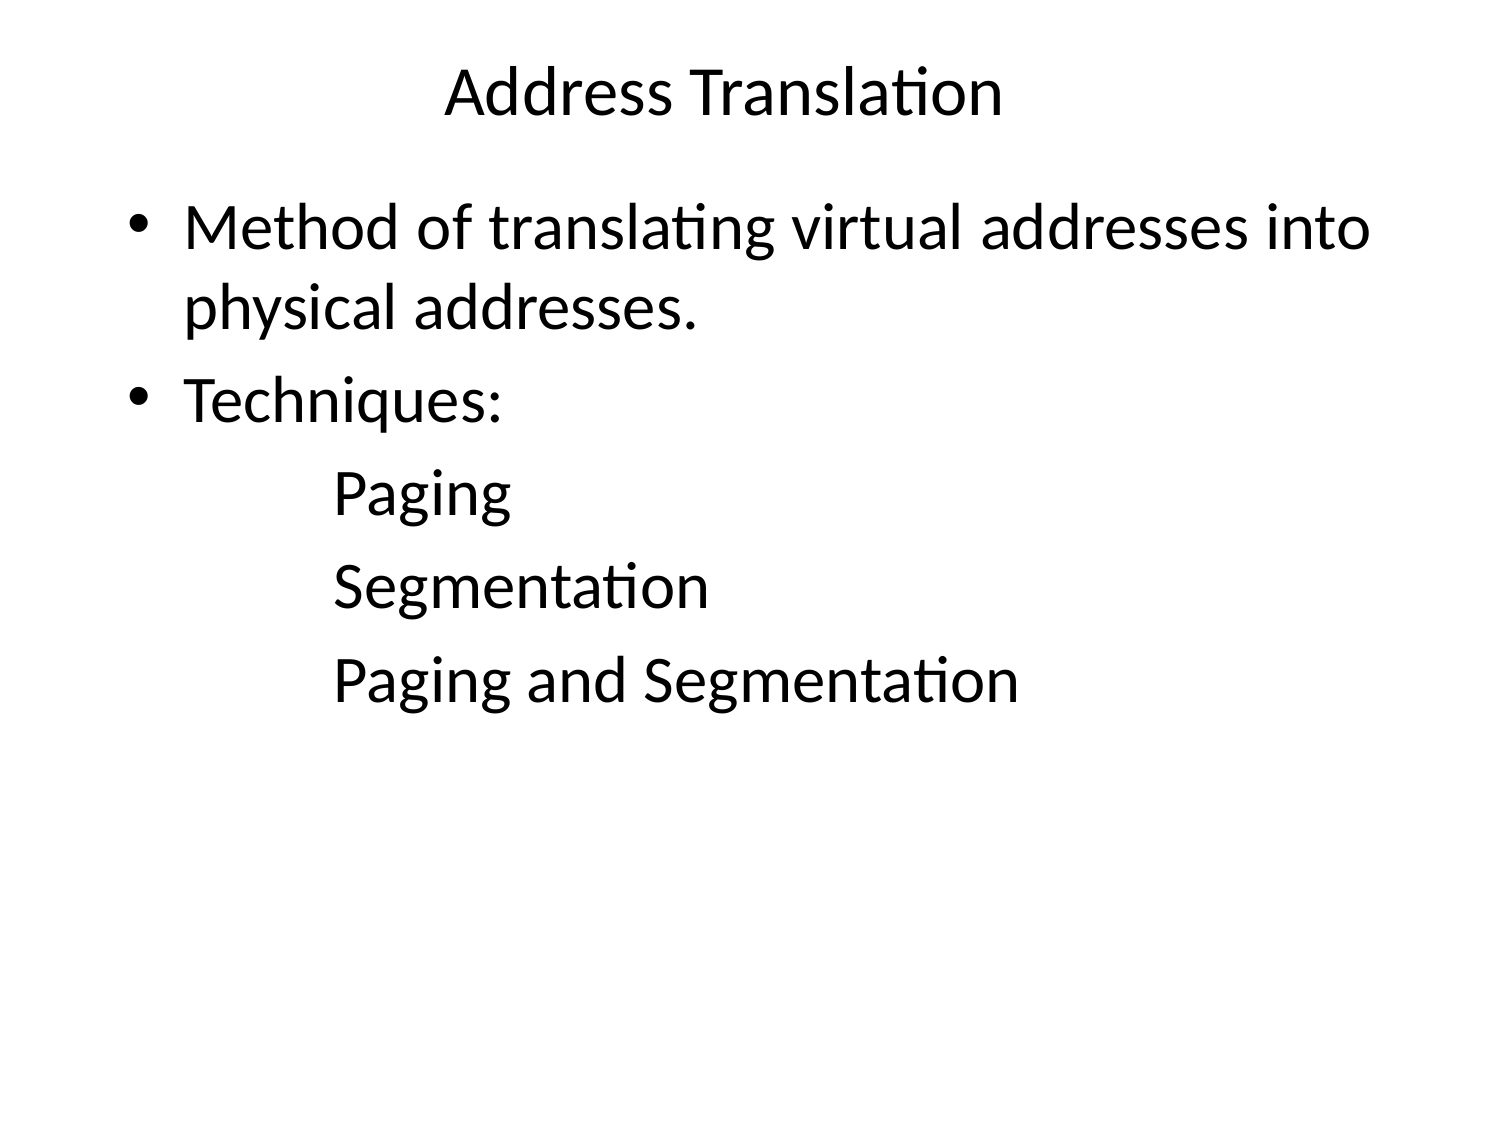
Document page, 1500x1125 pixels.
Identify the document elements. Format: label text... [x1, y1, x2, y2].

list Method of translating virtual addresses into physical addresses. Techniques: Paging Segmentation Paging and Segmentation [112, 174, 1388, 1000]
title Address Translation [87, 37, 1363, 138]
